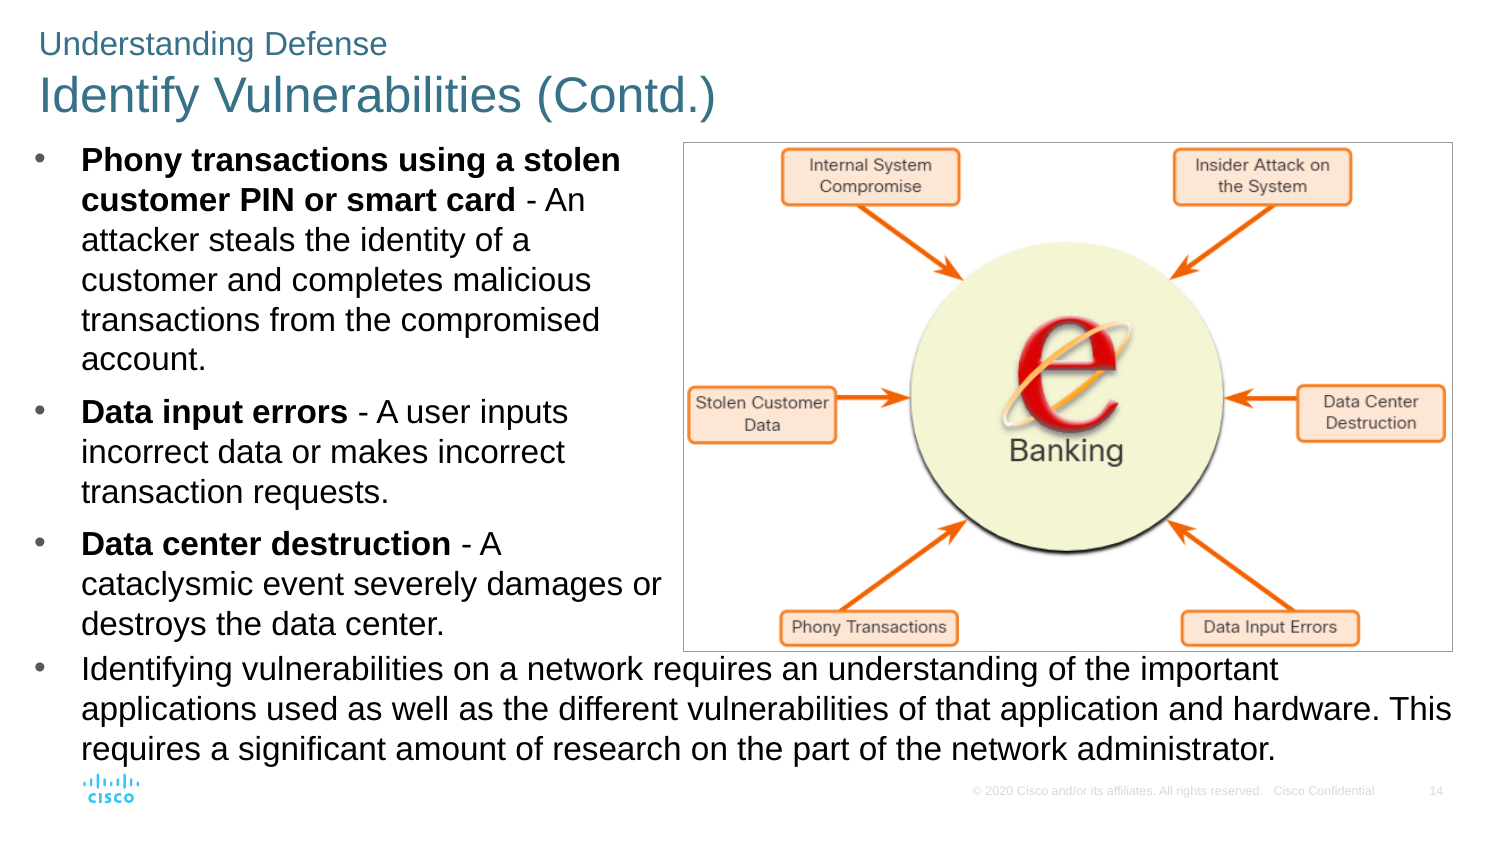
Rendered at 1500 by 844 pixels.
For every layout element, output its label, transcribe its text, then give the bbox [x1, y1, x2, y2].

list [683, 142, 1453, 652]
text_box Phony transactions using a stolen customer PIN or smart card - An attacker steals the identity of a customer and completes malicious transactions from the compromised account. Data input errors - A user inputs incorrect data or makes incorrect transaction requests. Data center destruction - A cataclysmic event severely damages or destroys the data center. [19, 130, 691, 639]
text_box Understanding Defense Identify Vulnerabilities (Contd.) [23, 10, 1477, 135]
text_box Identifying vulnerabilities on a network requires an understanding of the important applications used as well as the different vulnerabilities of that application and hardware. This requires a significant amount of research on the part of the network administrator. [19, 639, 1473, 775]
